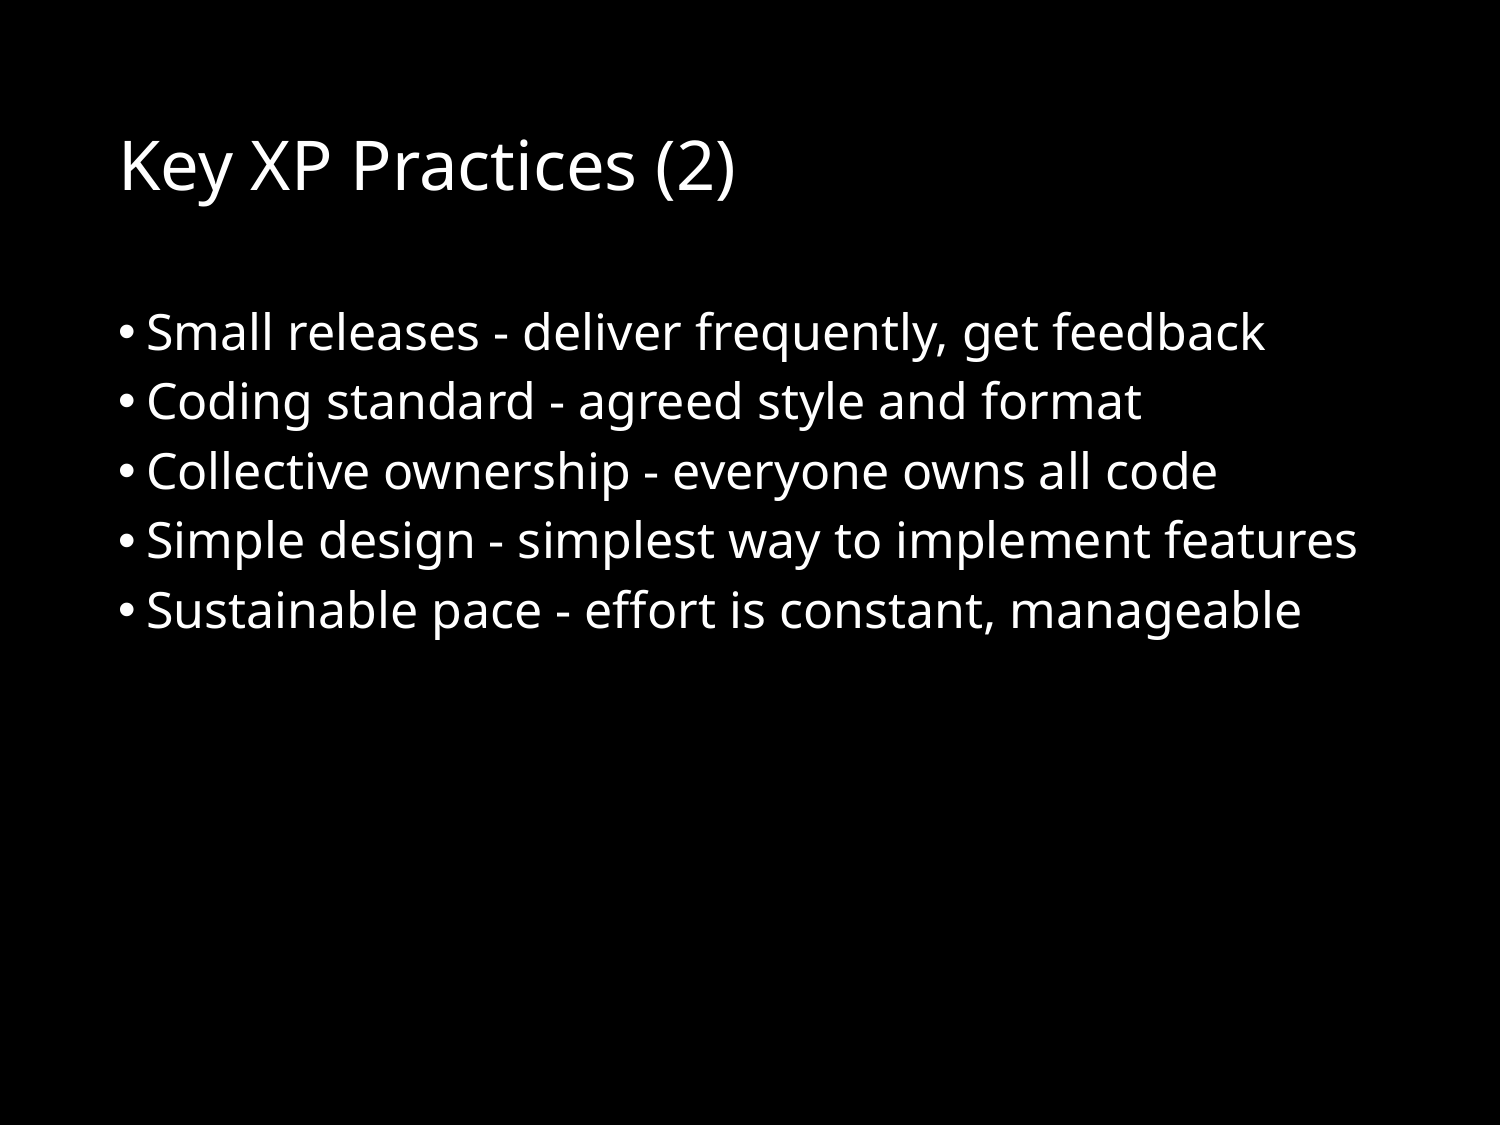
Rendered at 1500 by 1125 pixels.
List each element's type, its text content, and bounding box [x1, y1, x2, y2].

title Key XP Practices (2) [103, 59, 1397, 278]
list Small releases - deliver frequently, get feedback Coding standard - agreed style and format Collective ownership - everyone owns all code Simple design - simplest way to implement features Sustainable pace - effort is constant, manageable [103, 299, 1397, 1014]
